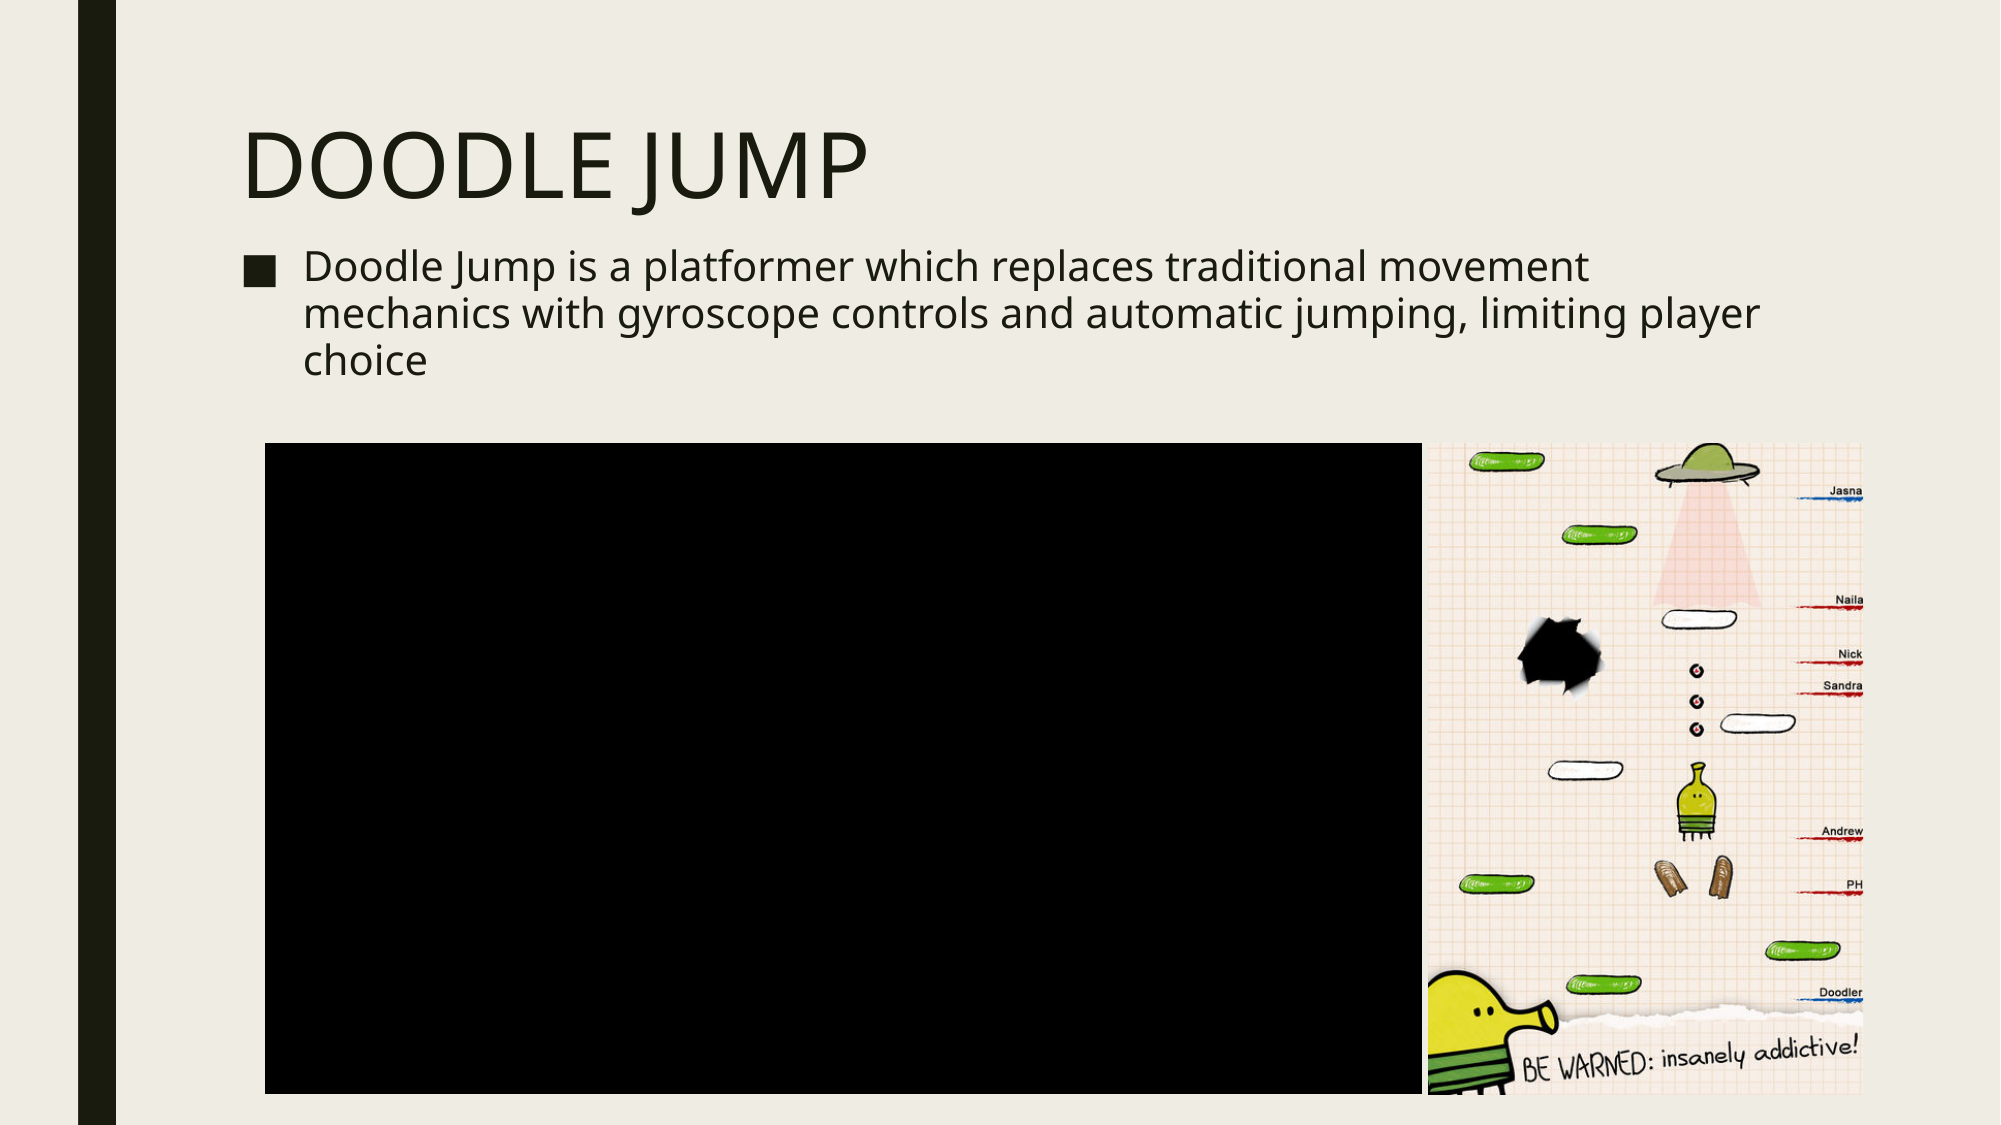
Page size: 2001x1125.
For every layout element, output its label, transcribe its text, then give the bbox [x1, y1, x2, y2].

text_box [264, 442, 1423, 1095]
list Doodle Jump is a platformer which replaces traditional movement mechanics with gyroscope controls and automatic jumping, limiting player choice [225, 236, 1800, 824]
text_box [76, 0, 119, 1125]
picture [1428, 442, 1864, 1095]
title DOODLE JUMP [225, 112, 1800, 236]
